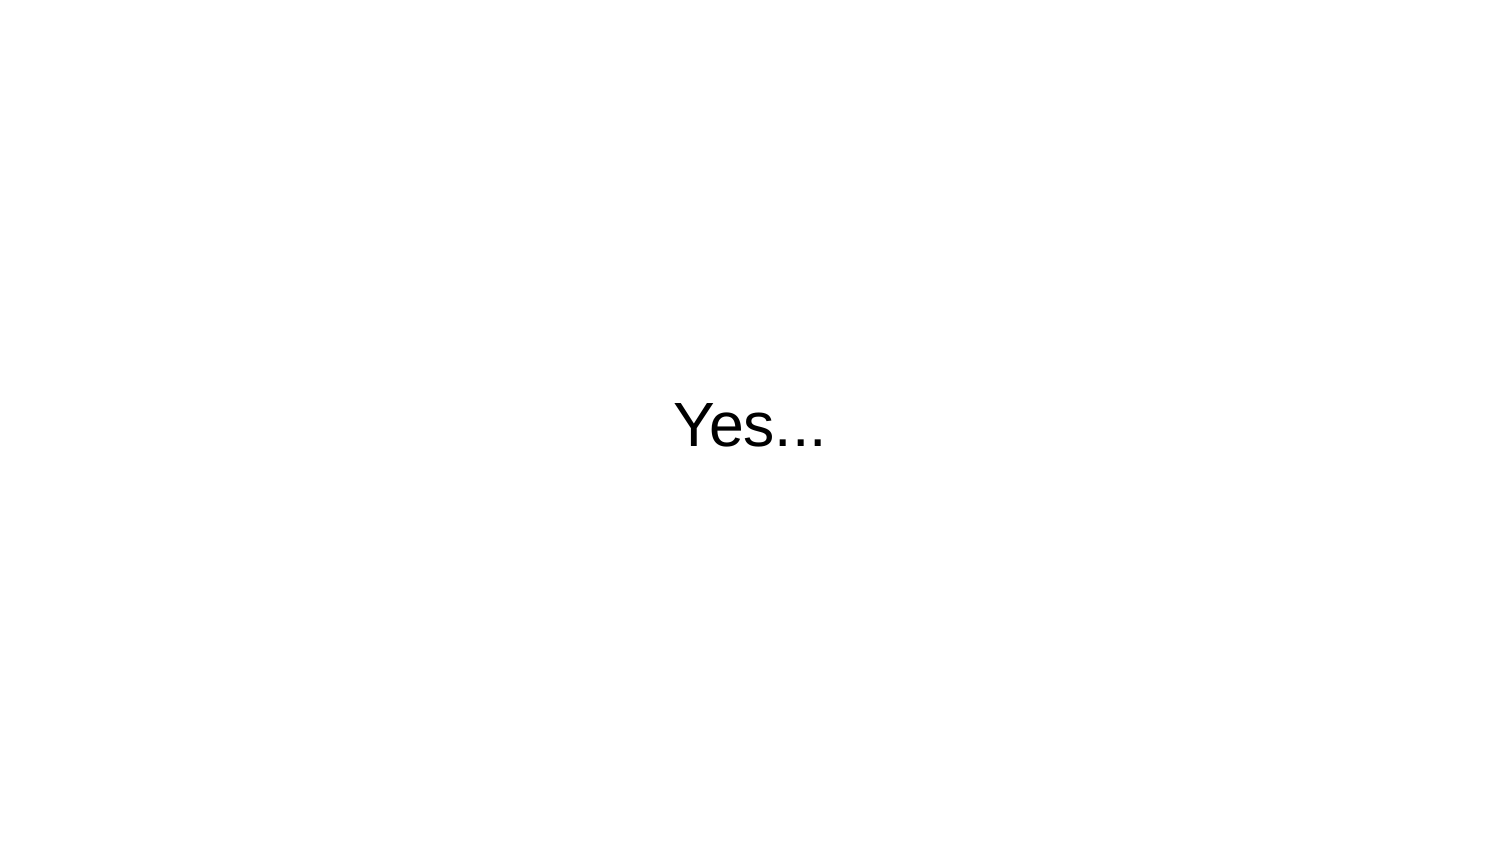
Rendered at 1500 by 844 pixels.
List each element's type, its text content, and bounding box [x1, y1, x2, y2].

text_box Yes... [111, 263, 1389, 581]
